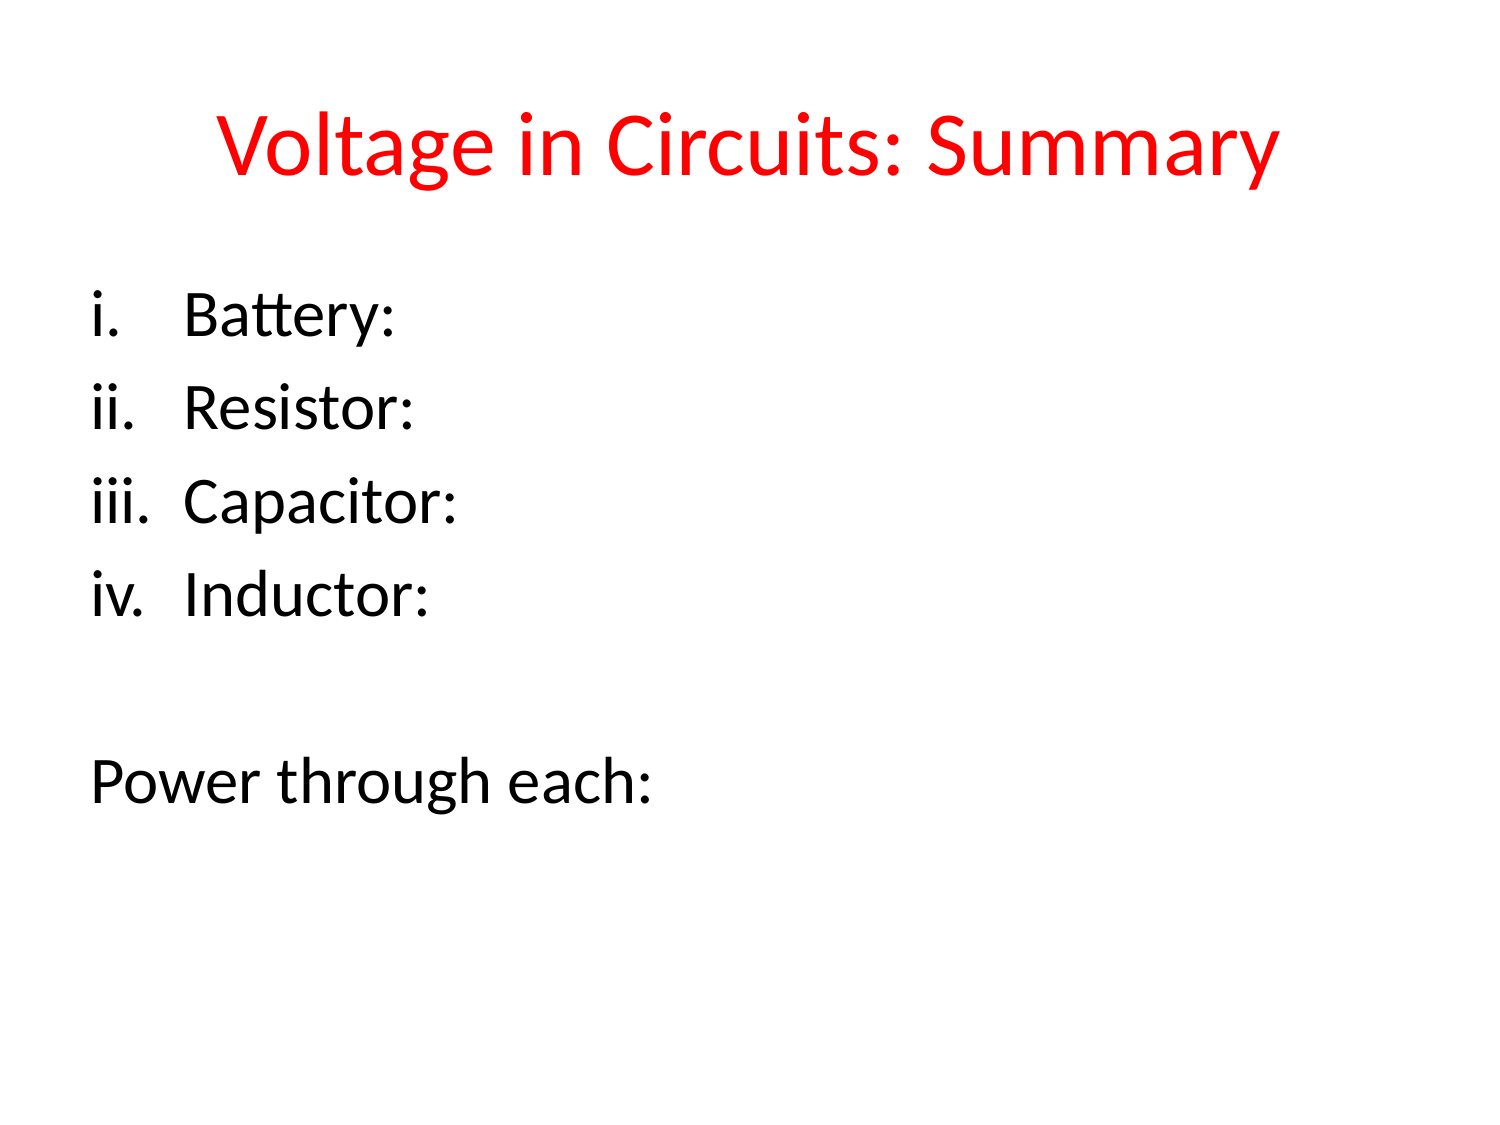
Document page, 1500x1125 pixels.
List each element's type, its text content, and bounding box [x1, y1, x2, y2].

title Voltage in Circuits: Summary [75, 45, 1425, 233]
